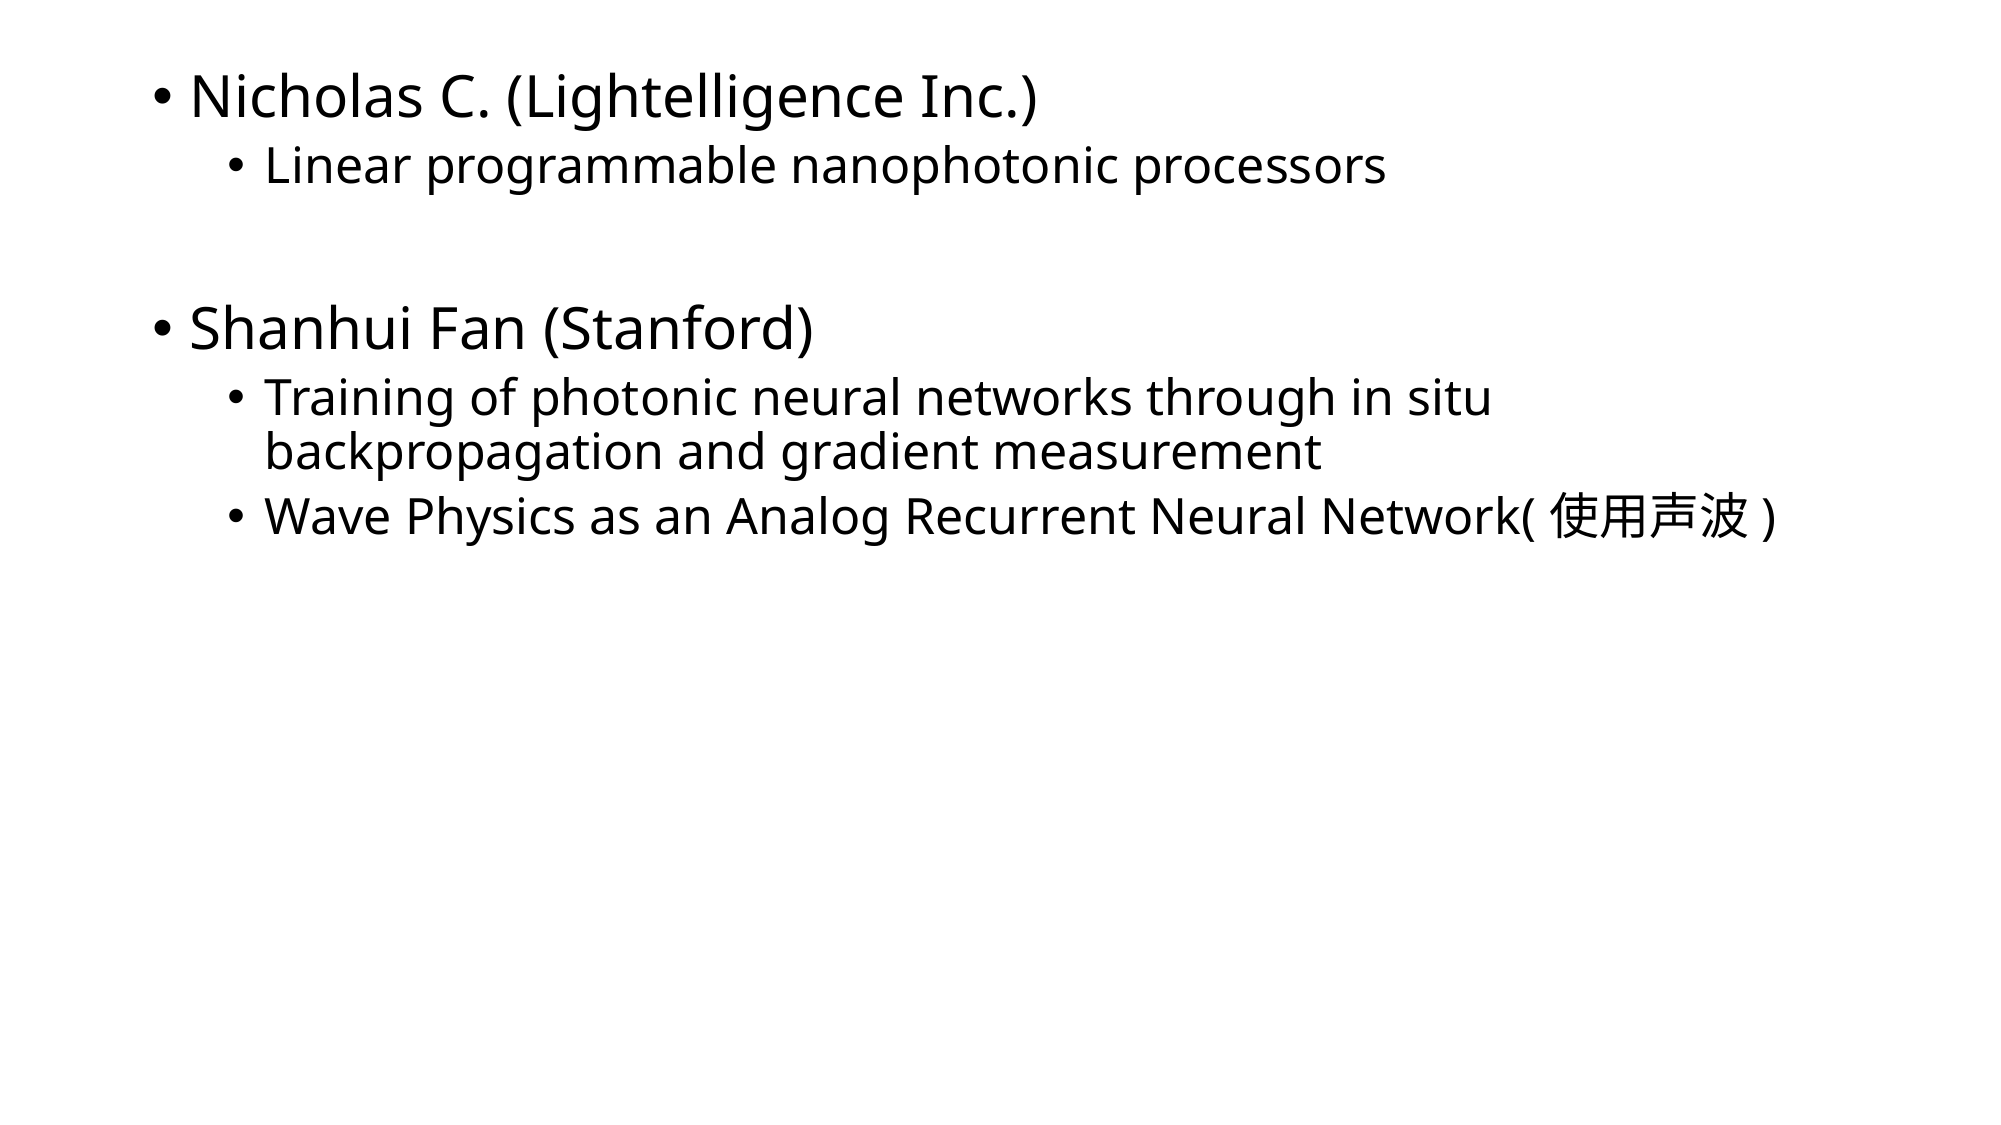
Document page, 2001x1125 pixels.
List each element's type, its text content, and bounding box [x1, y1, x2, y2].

list Nicholas C. (Lightelligence Inc.) Linear programmable nanophotonic processors Shanhui Fan (Stanford) Training of photonic neural networks through in situ backpropagation and gradient measurement Wave Physics as an Analog Recurrent Neural Network(使用声波) [137, 59, 1863, 1092]
